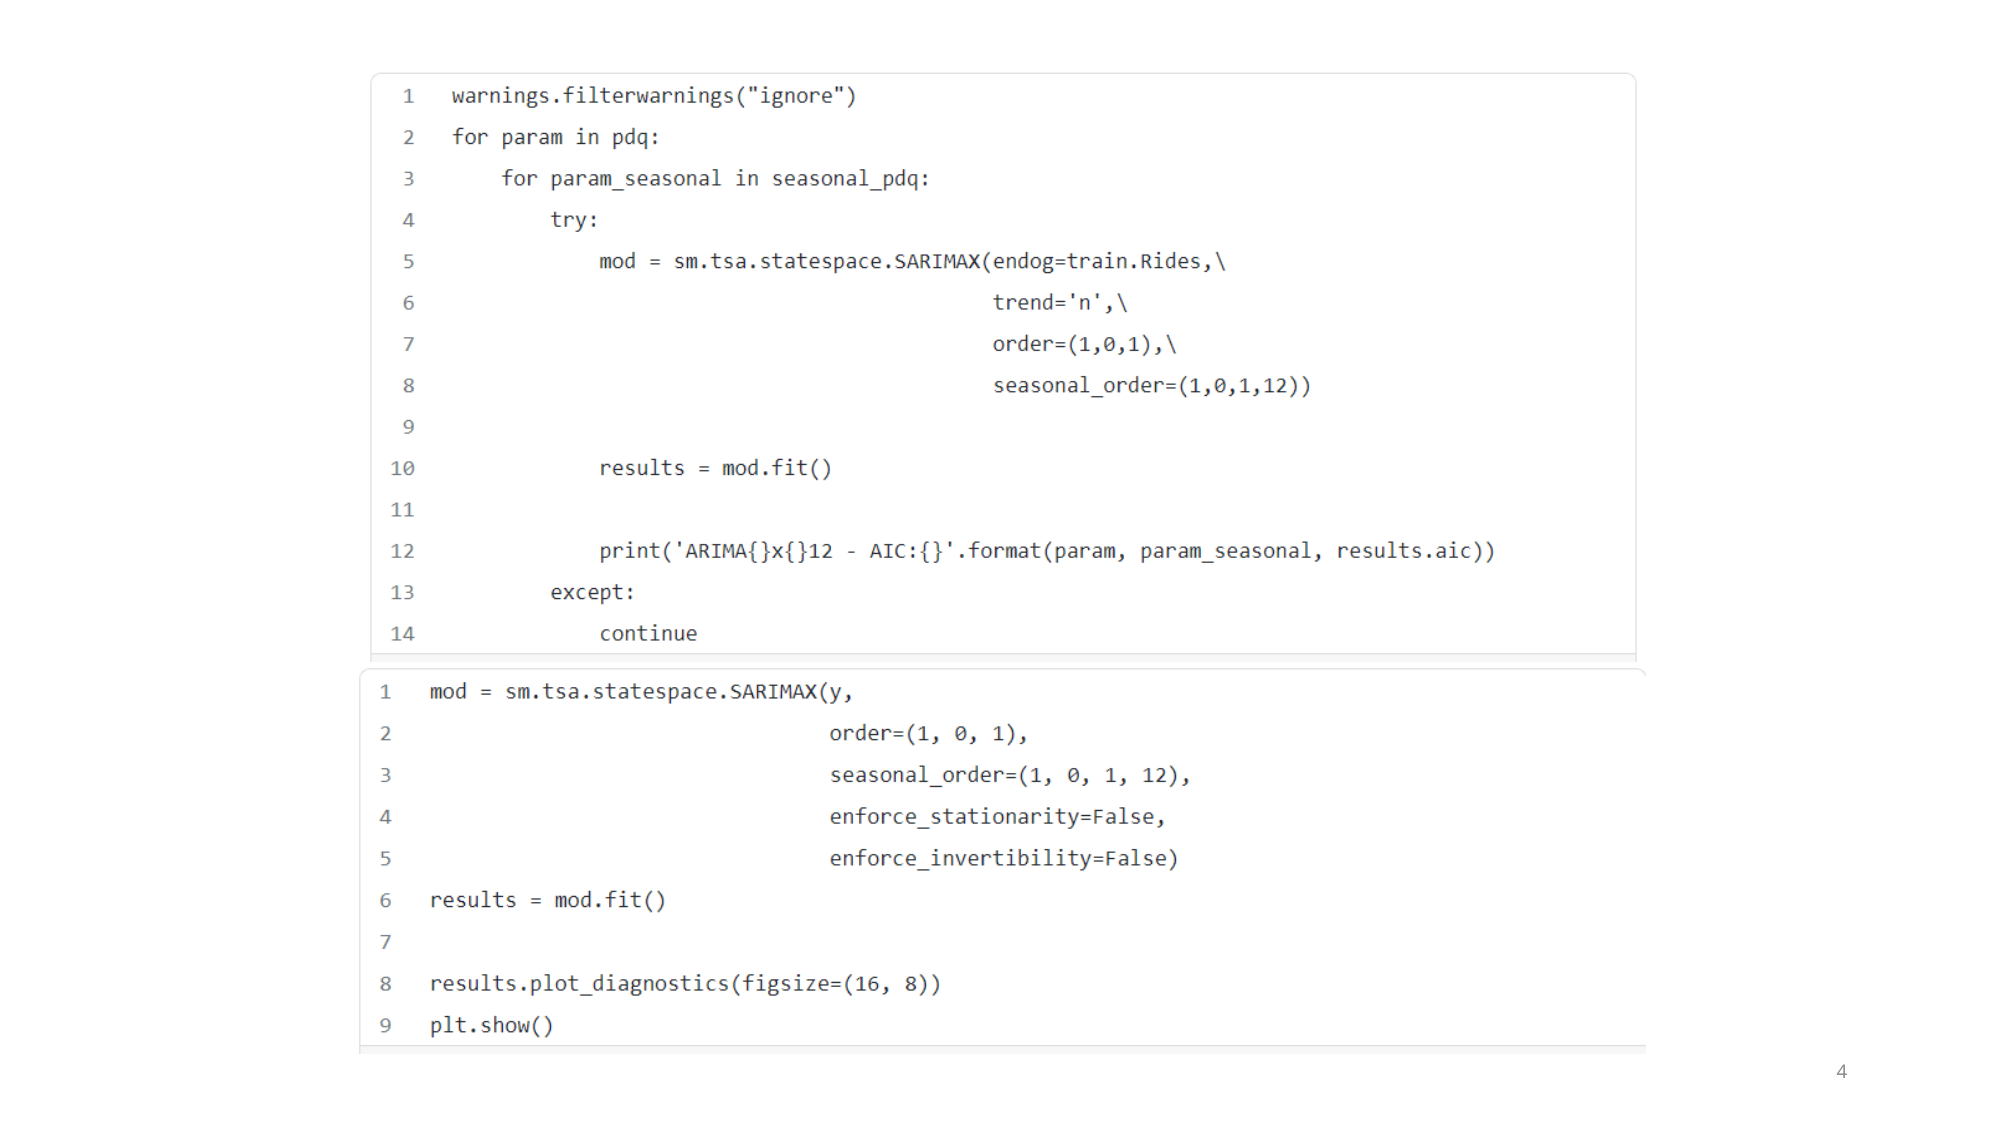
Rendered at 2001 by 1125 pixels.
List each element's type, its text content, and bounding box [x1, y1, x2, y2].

slide_number 4 [1412, 1042, 1863, 1103]
picture [358, 64, 1648, 1054]
